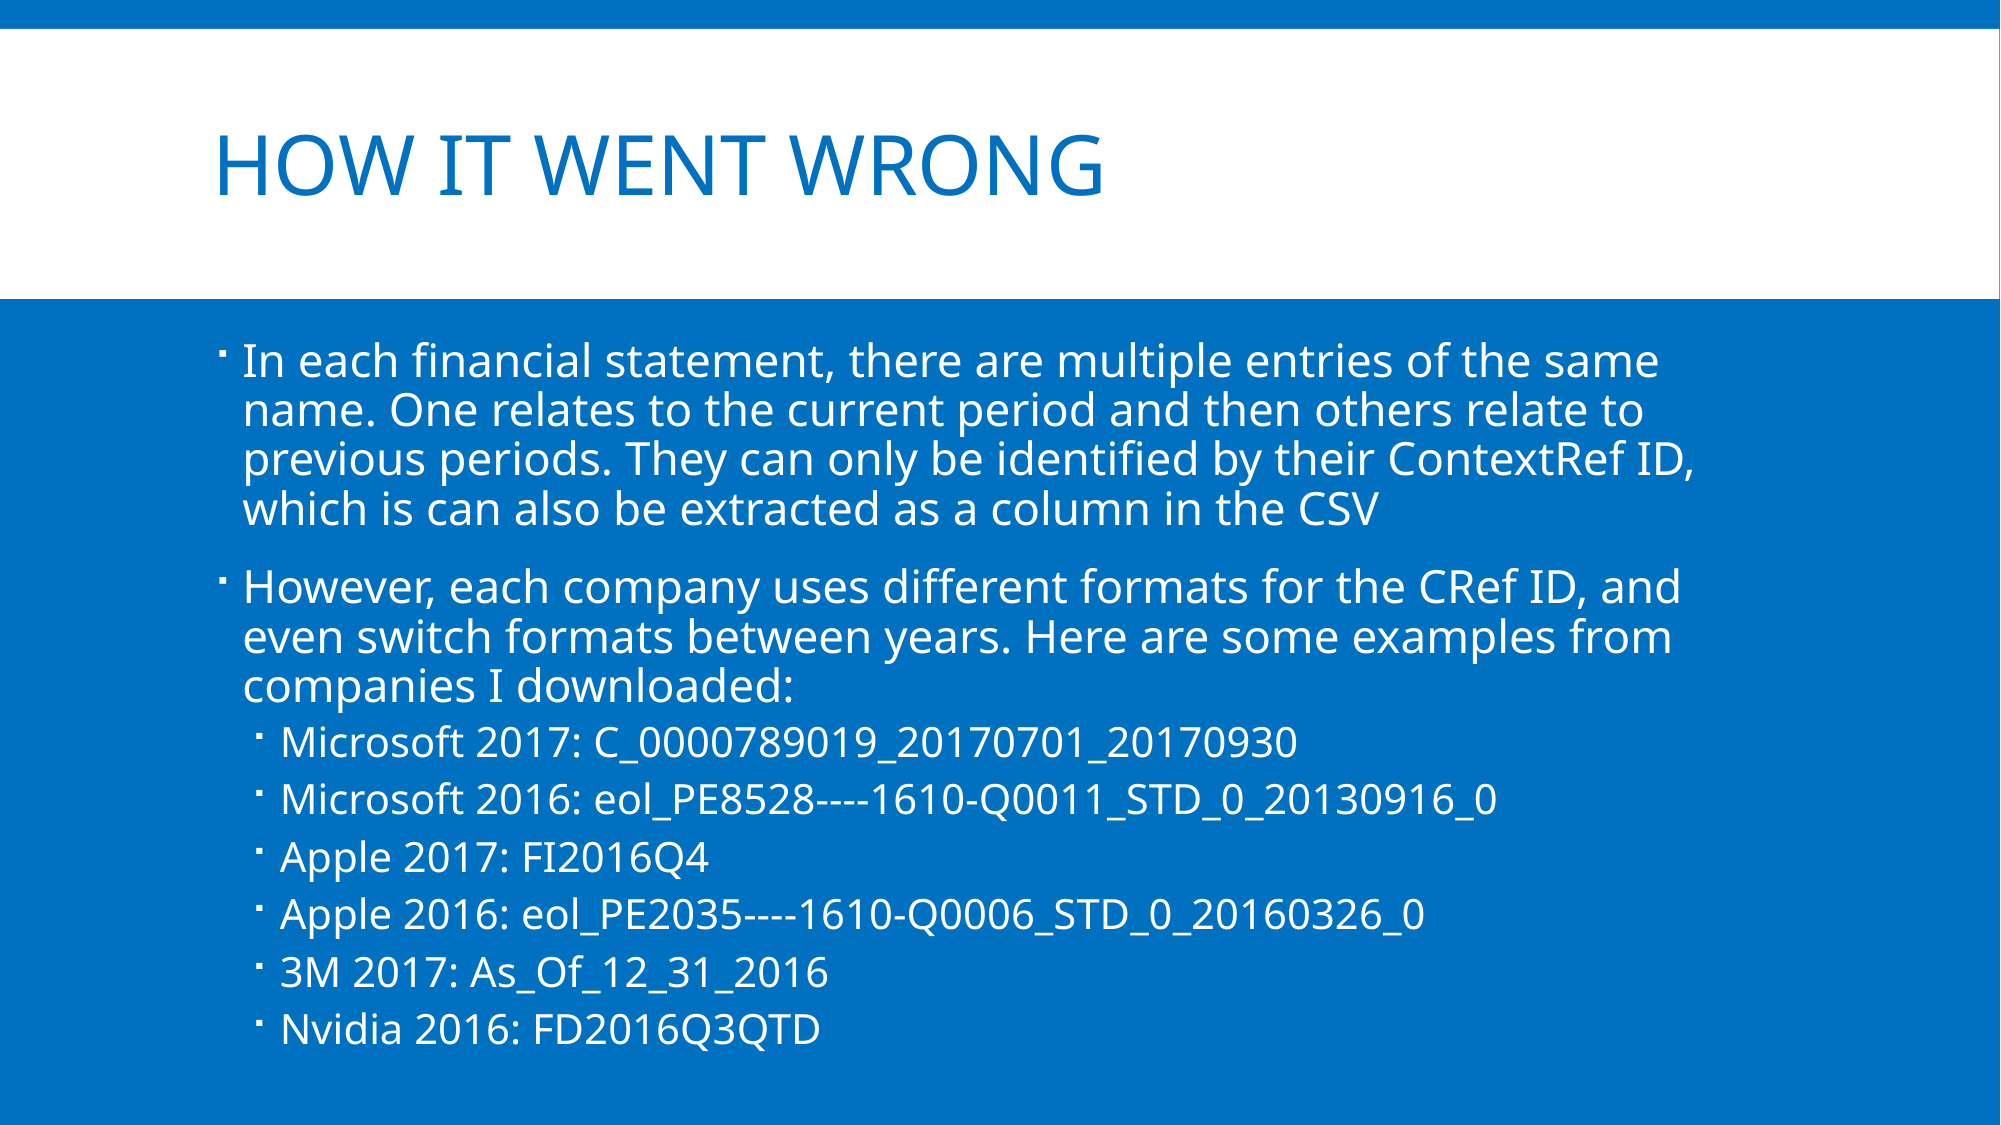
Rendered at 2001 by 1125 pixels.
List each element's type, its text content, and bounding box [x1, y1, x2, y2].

title How it went wrong [197, 46, 1803, 295]
list In each financial statement, there are multiple entries of the same name. One relates to the current period and then others relate to previous periods. They can only be identified by their ContextRef ID, which is can also be extracted as a column in the CSV However, each company uses different formats for the CRef ID, and even switch formats between years. Here are some examples from companies I downloaded: Microsoft 2017: C_0000789019_20170701_20170930 Microsoft 2016: eol_PE8528----1610-Q0011_STD_0_20130916_0 Apple 2017: FI2016Q4 Apple 2016: eol_PE2035----1610-Q0006_STD_0_20160326_0 3M 2017: As_Of_12_31_2016 Nvidia 2016: FD2016Q3QTD [197, 329, 1803, 1079]
